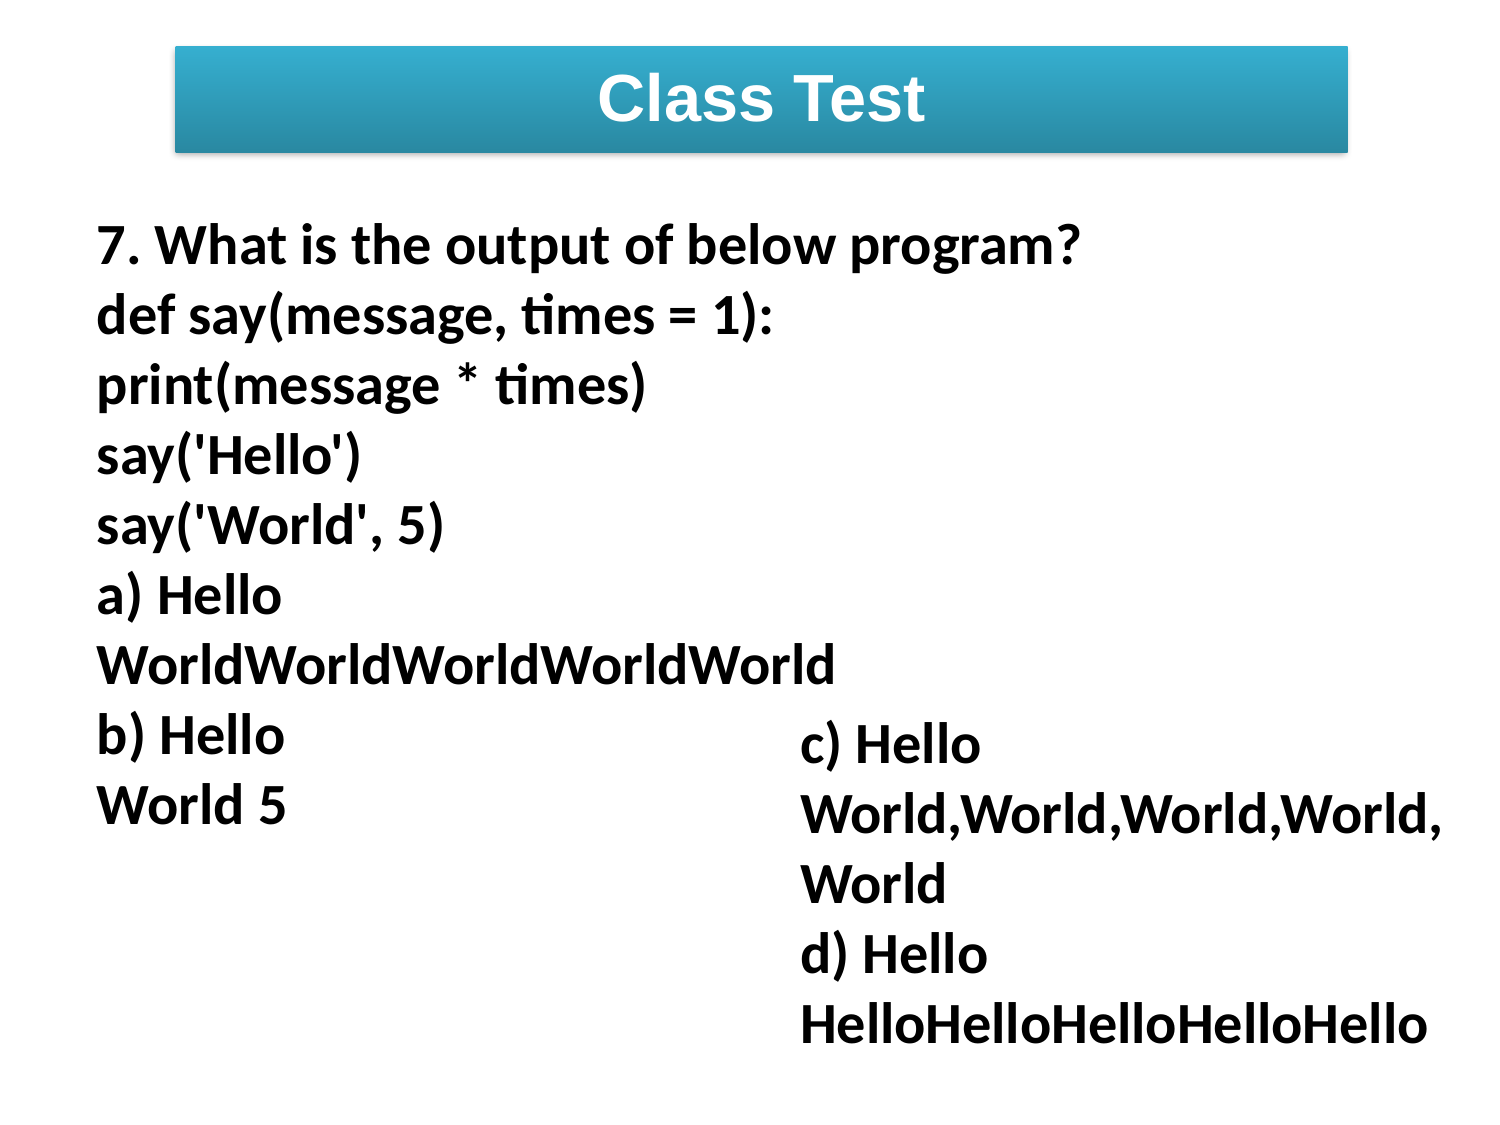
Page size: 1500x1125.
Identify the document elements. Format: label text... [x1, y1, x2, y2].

text_box c) Hello World,World,World,World,World d) Hello HelloHelloHelloHelloHello [785, 697, 1465, 1063]
text_box 7. What is the output of below program? def say(message, times = 1): print(message * times) say('Hello') say('World', 5) a) Hello WorldWorldWorldWorldWorld b) Hello World 5 [82, 199, 1325, 914]
subtitle Class Test [175, 46, 1348, 153]
